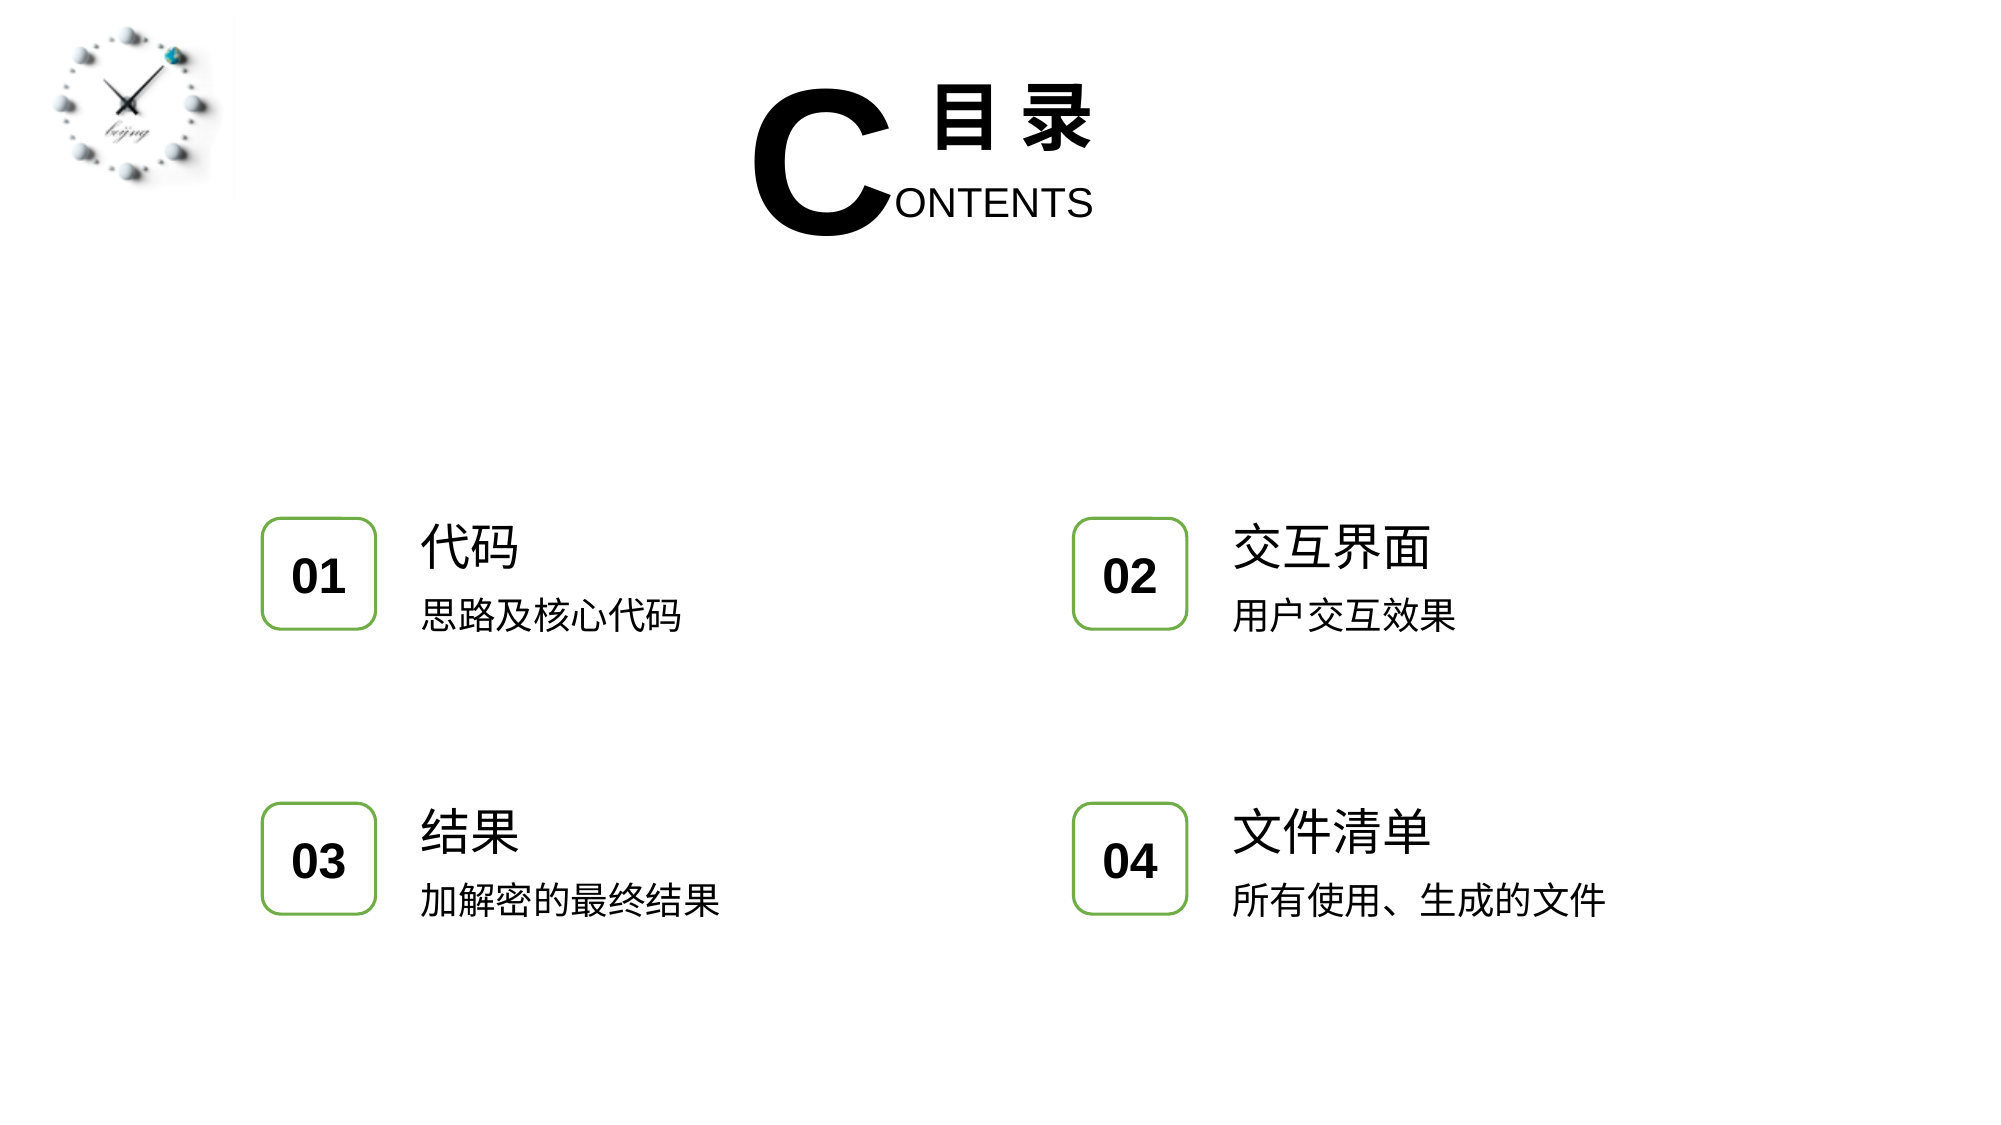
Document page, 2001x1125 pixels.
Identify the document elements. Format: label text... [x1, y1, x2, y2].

text_box 文件清单 [1217, 750, 1738, 868]
text_box 用户交互效果 [1217, 584, 1738, 682]
text_box 目 录 [898, 51, 1143, 168]
text_box 交互界面 [1217, 465, 1738, 583]
picture [38, 17, 237, 199]
text_box 代码 [406, 465, 927, 583]
text_box C [591, 0, 898, 307]
text_box 01 [261, 517, 377, 631]
text_box 加解密的最终结果 [406, 869, 927, 967]
text_box 03 [261, 802, 377, 916]
text_box 所有使用、生成的文件 [1217, 869, 1738, 967]
text_box 思路及核心代码 [406, 584, 927, 682]
text_box 04 [1072, 802, 1188, 916]
text_box 02 [1072, 517, 1188, 631]
text_box ONTENTS [879, 168, 1143, 234]
text_box 结果 [406, 750, 927, 868]
